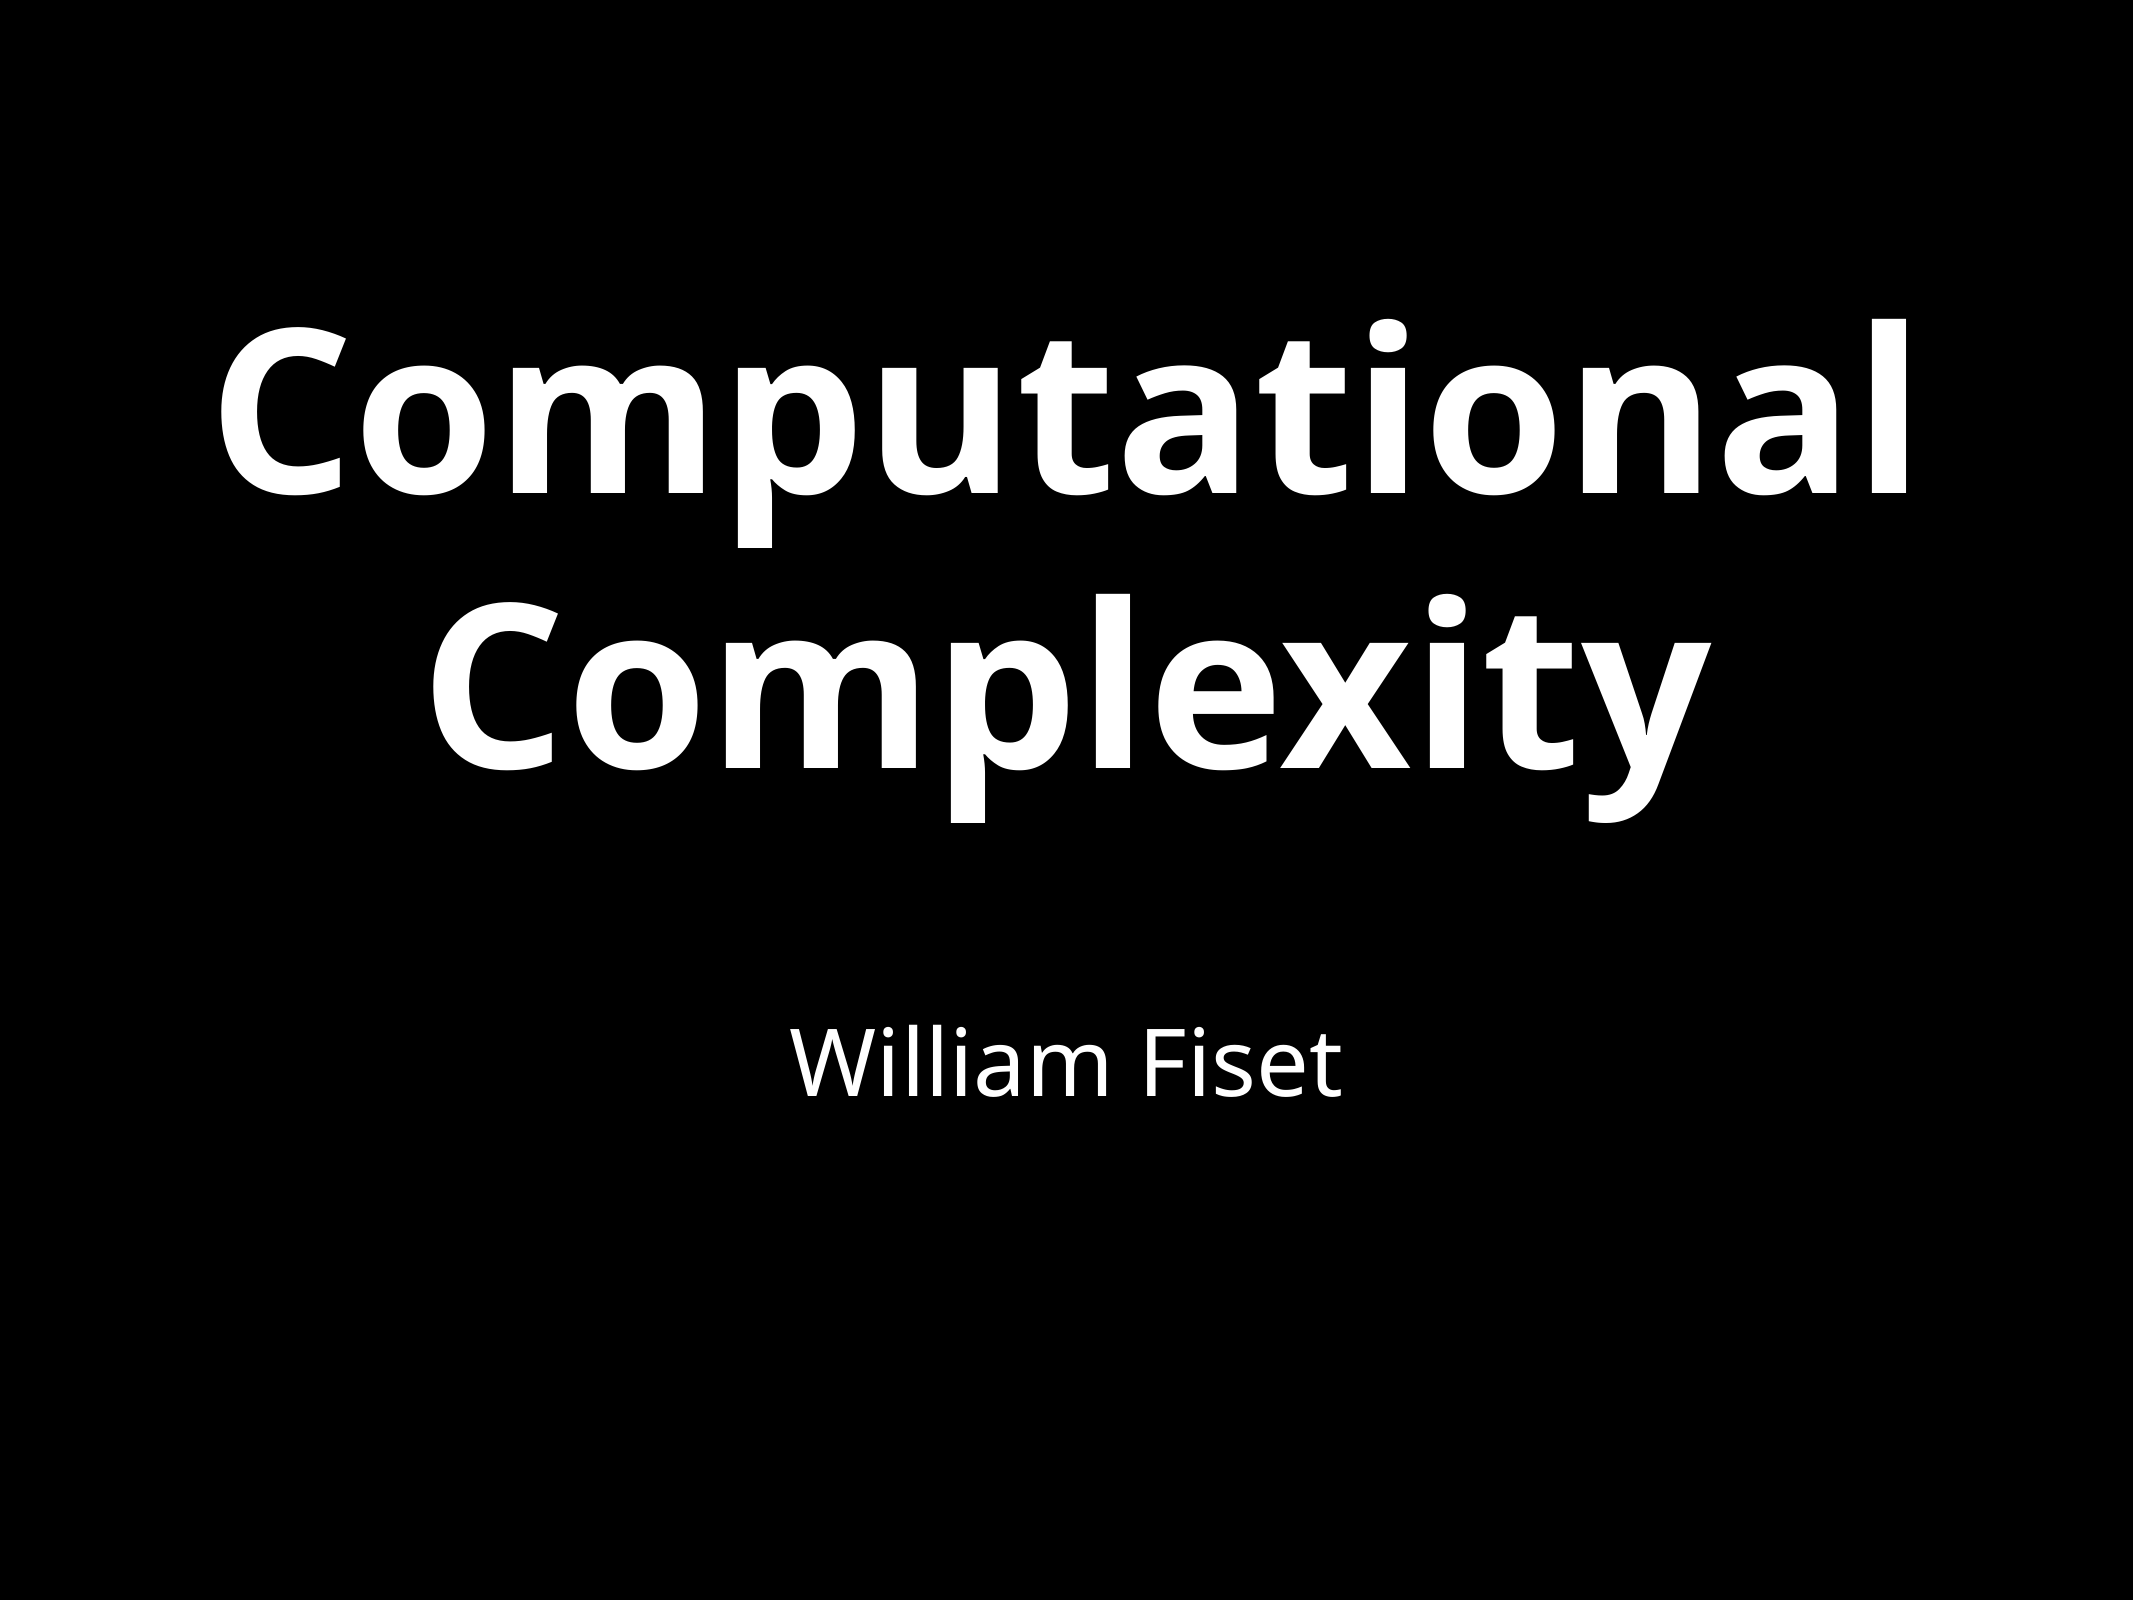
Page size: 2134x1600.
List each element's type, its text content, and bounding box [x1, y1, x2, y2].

subtitle William Fiset [207, 993, 1926, 1180]
title Computational Complexity [38, 178, 2095, 901]
